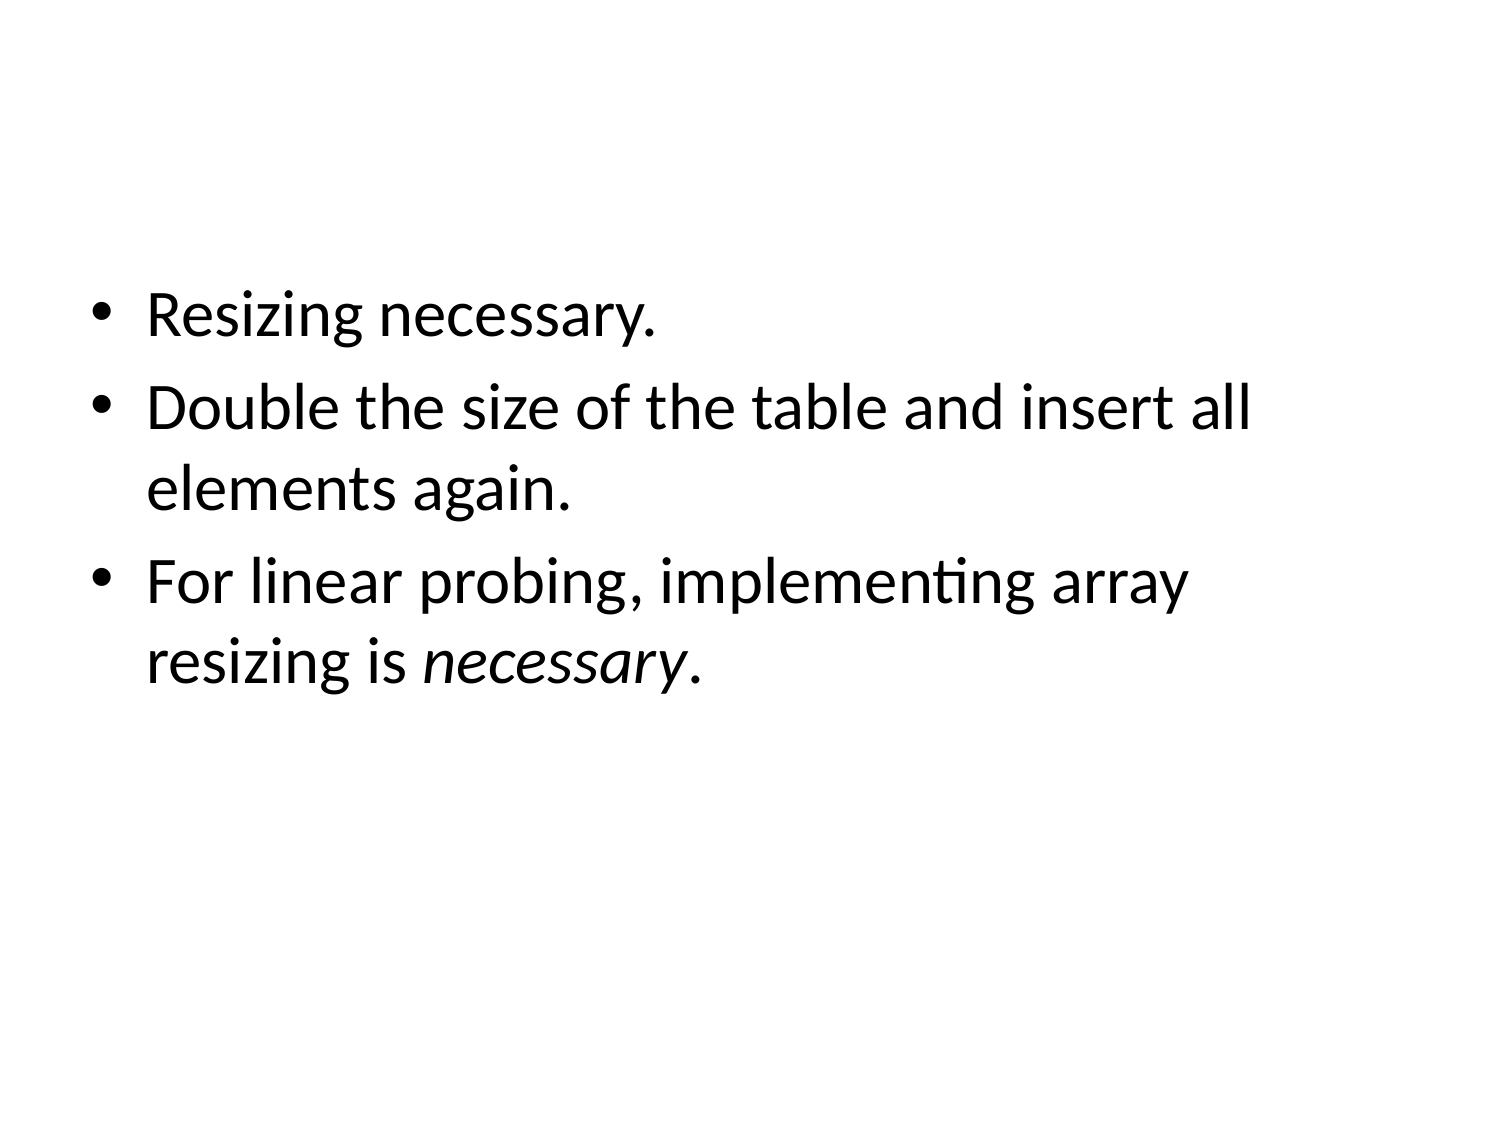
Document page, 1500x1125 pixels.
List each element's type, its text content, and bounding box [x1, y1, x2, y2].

list Resizing necessary. Double the size of the table and insert all elements again. For linear probing, implementing array resizing is necessary. [75, 262, 1425, 1005]
